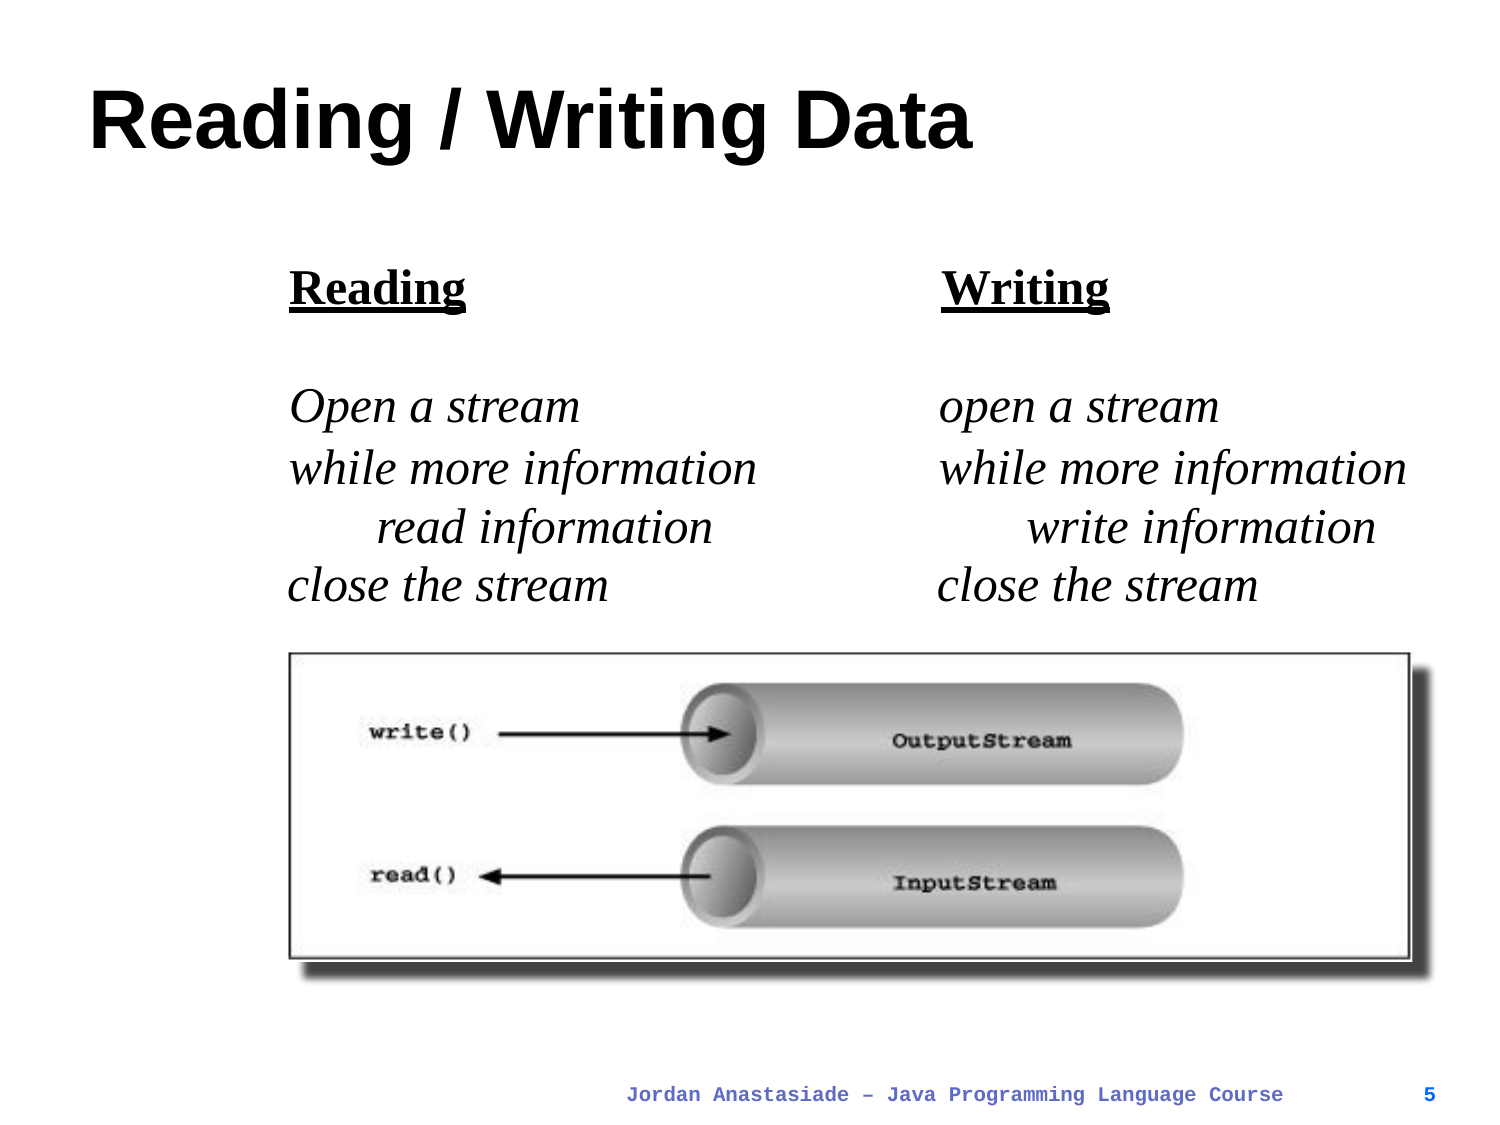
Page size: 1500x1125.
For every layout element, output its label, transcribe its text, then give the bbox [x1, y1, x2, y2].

title Reading / Writing Data [86, 63, 979, 254]
slide_number 5 [1419, 1081, 1453, 1125]
text_box open a stream while more information write information close the stream [936, 370, 1412, 612]
text_box [293, 658, 1440, 989]
text_box Open a stream while more information read information close the stream [287, 370, 762, 612]
text_box Reading Writing [287, 252, 1111, 315]
footer Jordan Anastasiade – Java Programming Language Course [624, 1081, 1292, 1125]
text_box [287, 652, 1413, 962]
